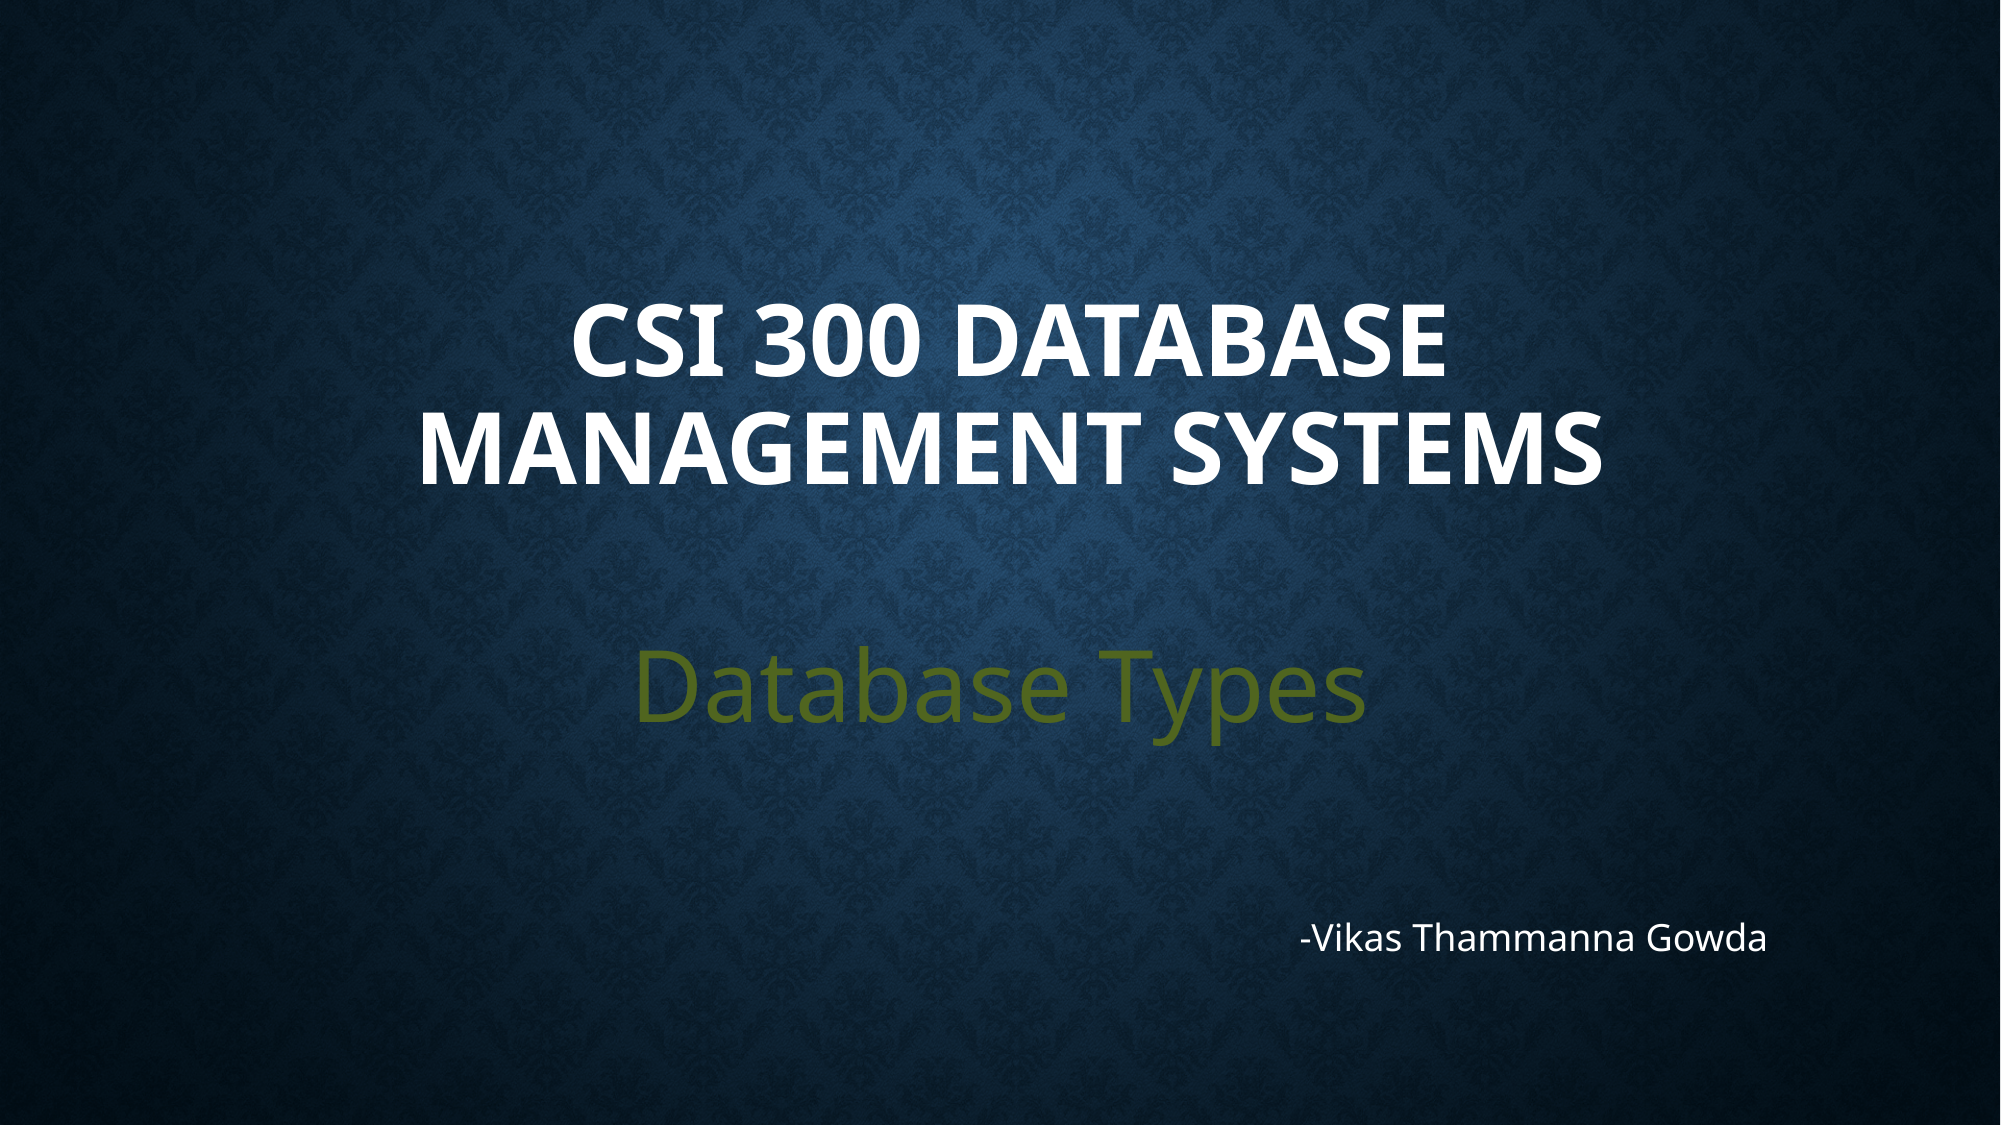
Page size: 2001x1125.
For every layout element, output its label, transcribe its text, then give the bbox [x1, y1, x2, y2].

title CSI 300 Database management Systems [297, 262, 1723, 514]
subtitle Database Types [261, 590, 1739, 863]
text_box -Vikas Thammanna Gowda [1284, 906, 1784, 966]
